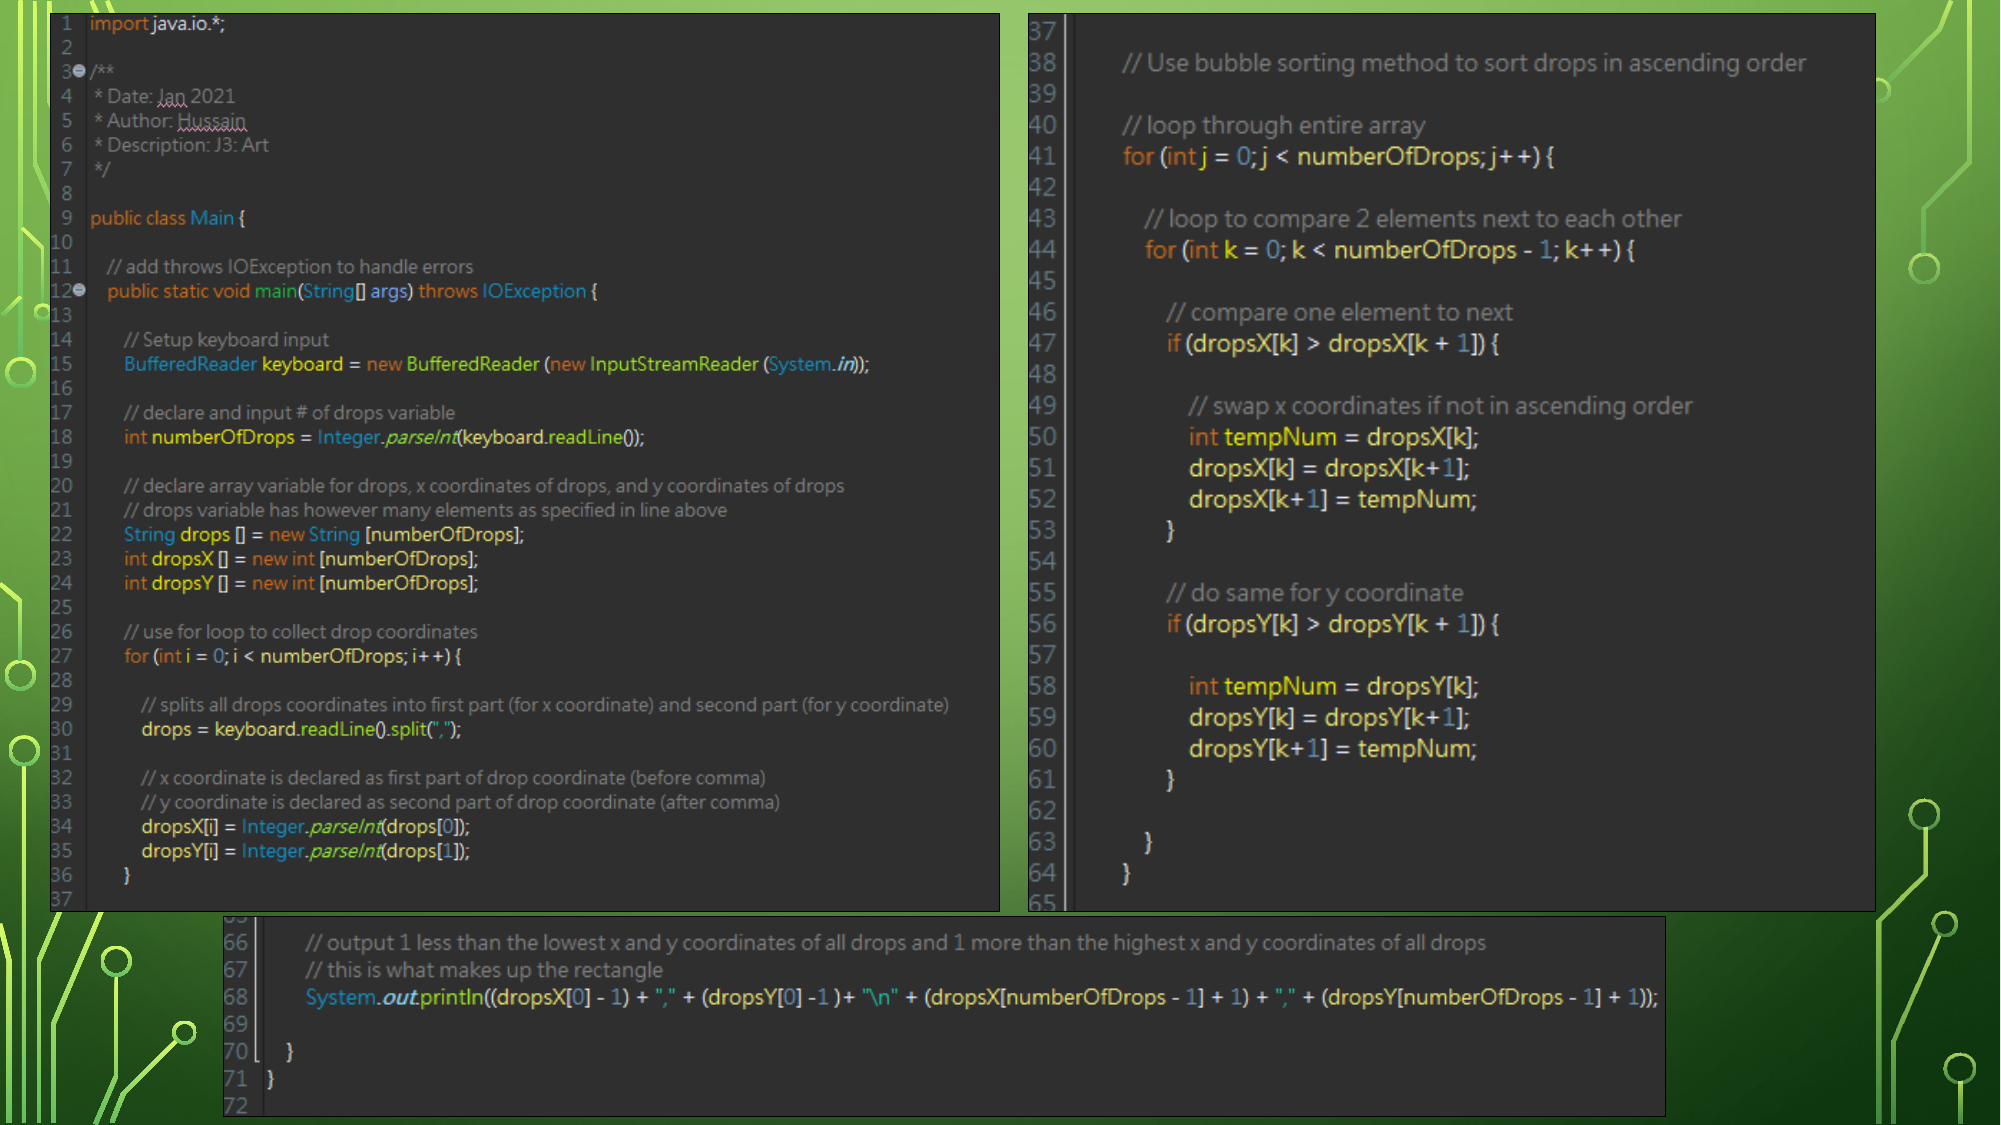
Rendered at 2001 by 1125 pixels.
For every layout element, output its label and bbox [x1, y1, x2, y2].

picture [1027, 13, 1877, 912]
picture [50, 13, 1001, 912]
picture [223, 916, 1667, 1117]
